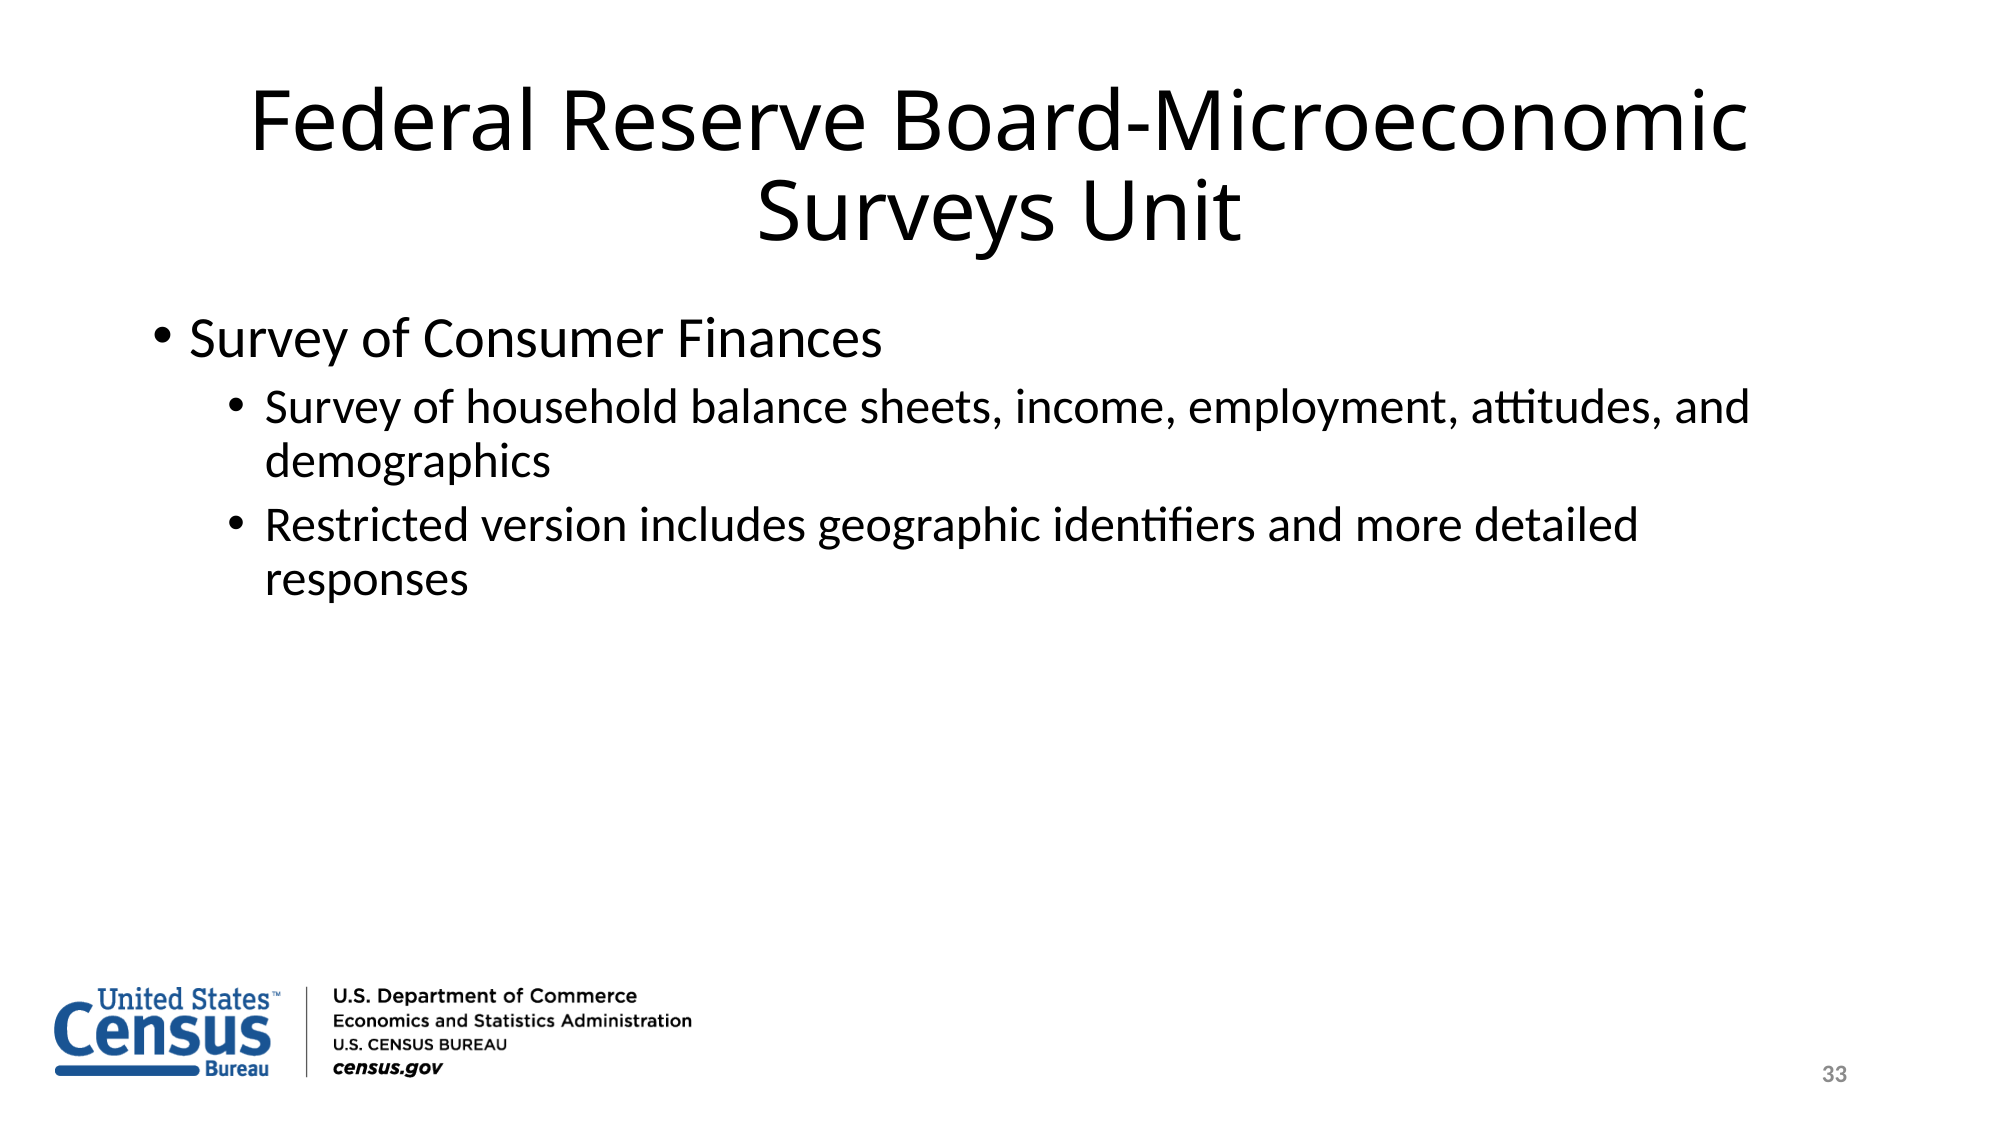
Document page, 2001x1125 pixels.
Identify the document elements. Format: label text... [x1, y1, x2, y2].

title Federal Reserve Board-Microeconomic Surveys Unit [137, 59, 1863, 278]
slide_number 33 [1412, 1042, 1863, 1103]
list Survey of Consumer Finances Survey of household balance sheets, income, employment, attitudes, and demographics Restricted version includes geographic identifiers and more detailed responses [137, 299, 1863, 1014]
picture [54, 986, 692, 1078]
